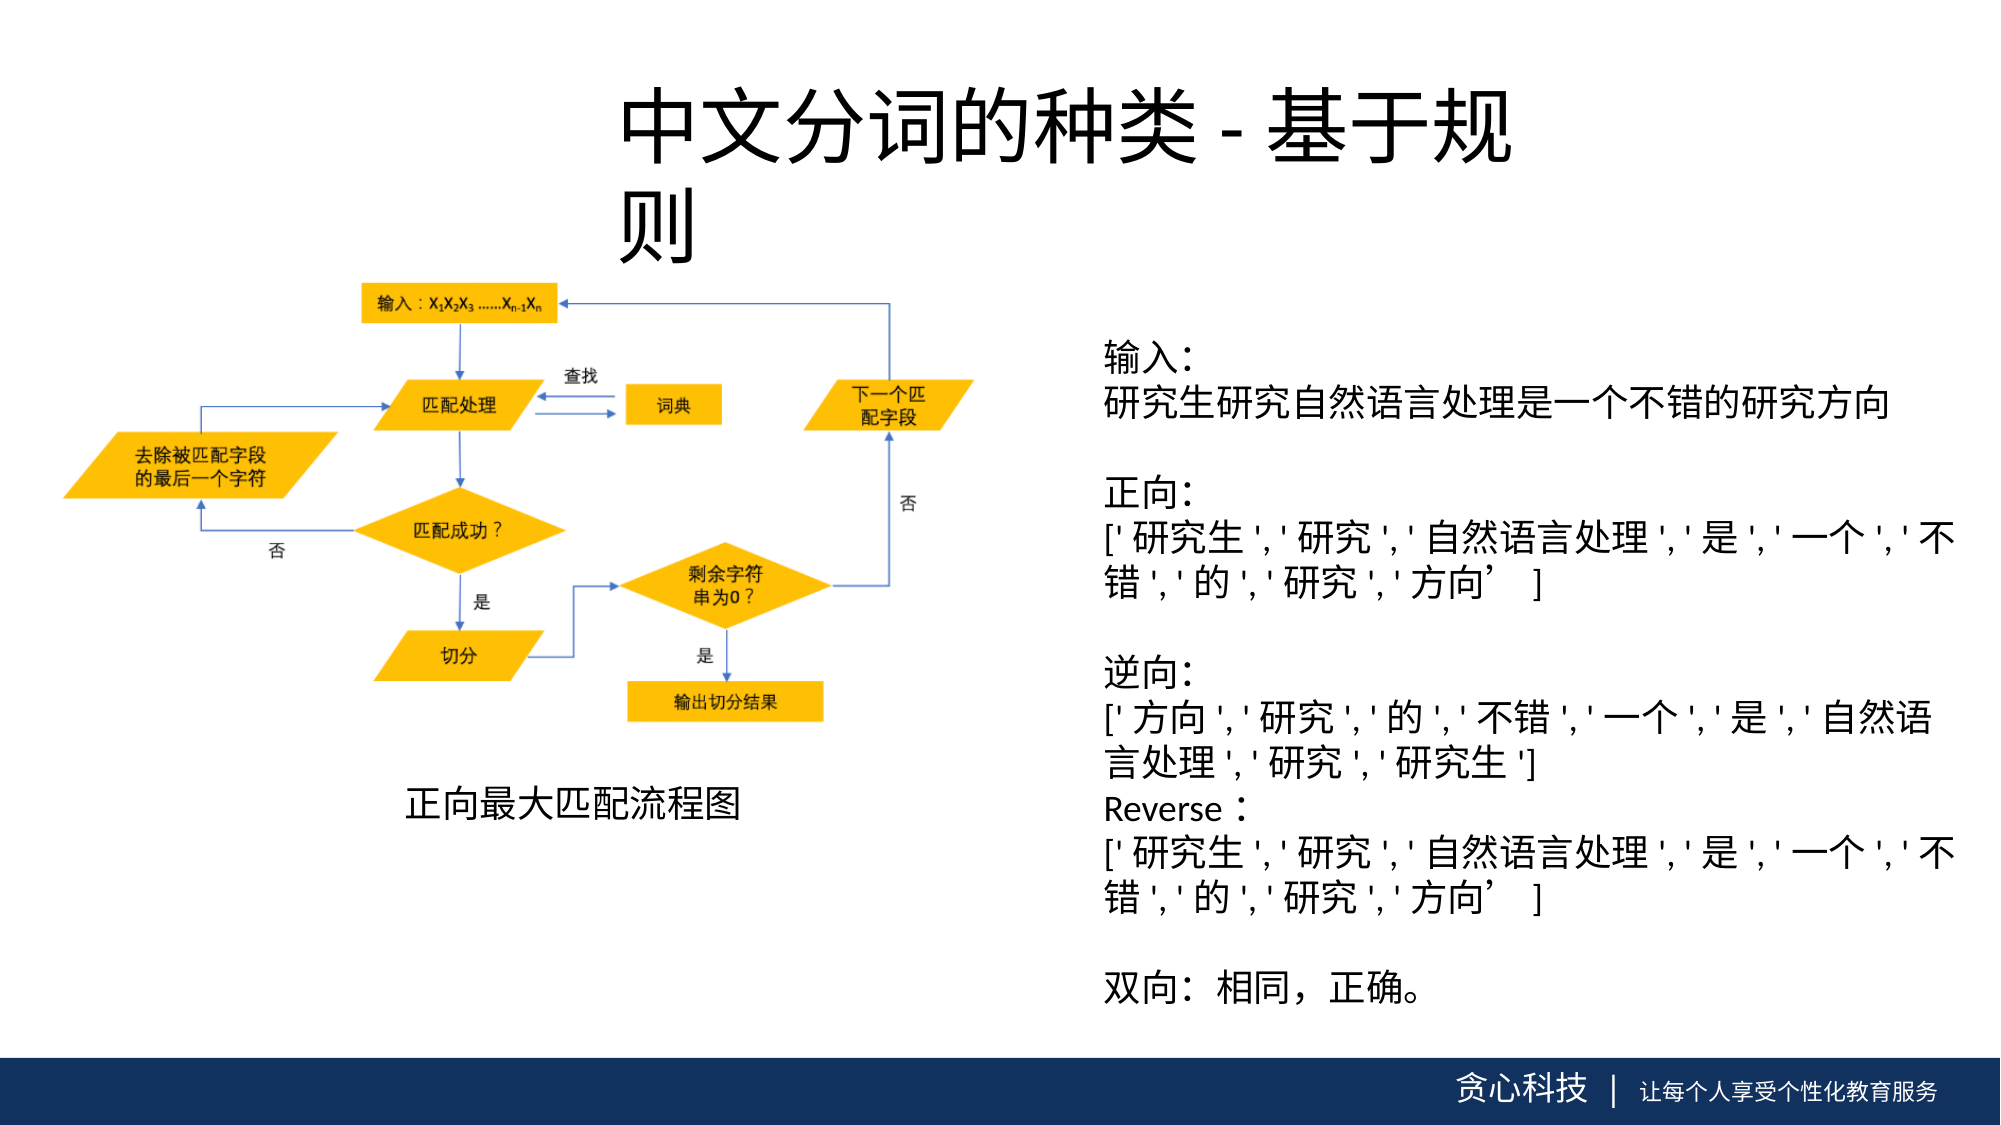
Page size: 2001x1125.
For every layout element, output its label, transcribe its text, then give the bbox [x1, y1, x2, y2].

picture [47, 268, 1001, 747]
text_box 中文分词的种类-基于规则 [602, 66, 1599, 282]
text_box 输入： 研究生研究自然语言处理是一个不错的研究方向 正向： ['研究生', '研究', '自然语言处理', '是', '一个', '不错', '的', '研究', '方向’] 逆向： ['方向', '研究', '的', '不错', '一个', '是', '自然语言处理', '研究', '研究生'] Reverse： ['研究生', '研究', '自然语言处理', '是', '一个', '不错', '的', '研究', '方向’] 双向：相同，正确。 [1088, 326, 1982, 1062]
text_box 正向最大匹配流程图 [389, 773, 758, 833]
